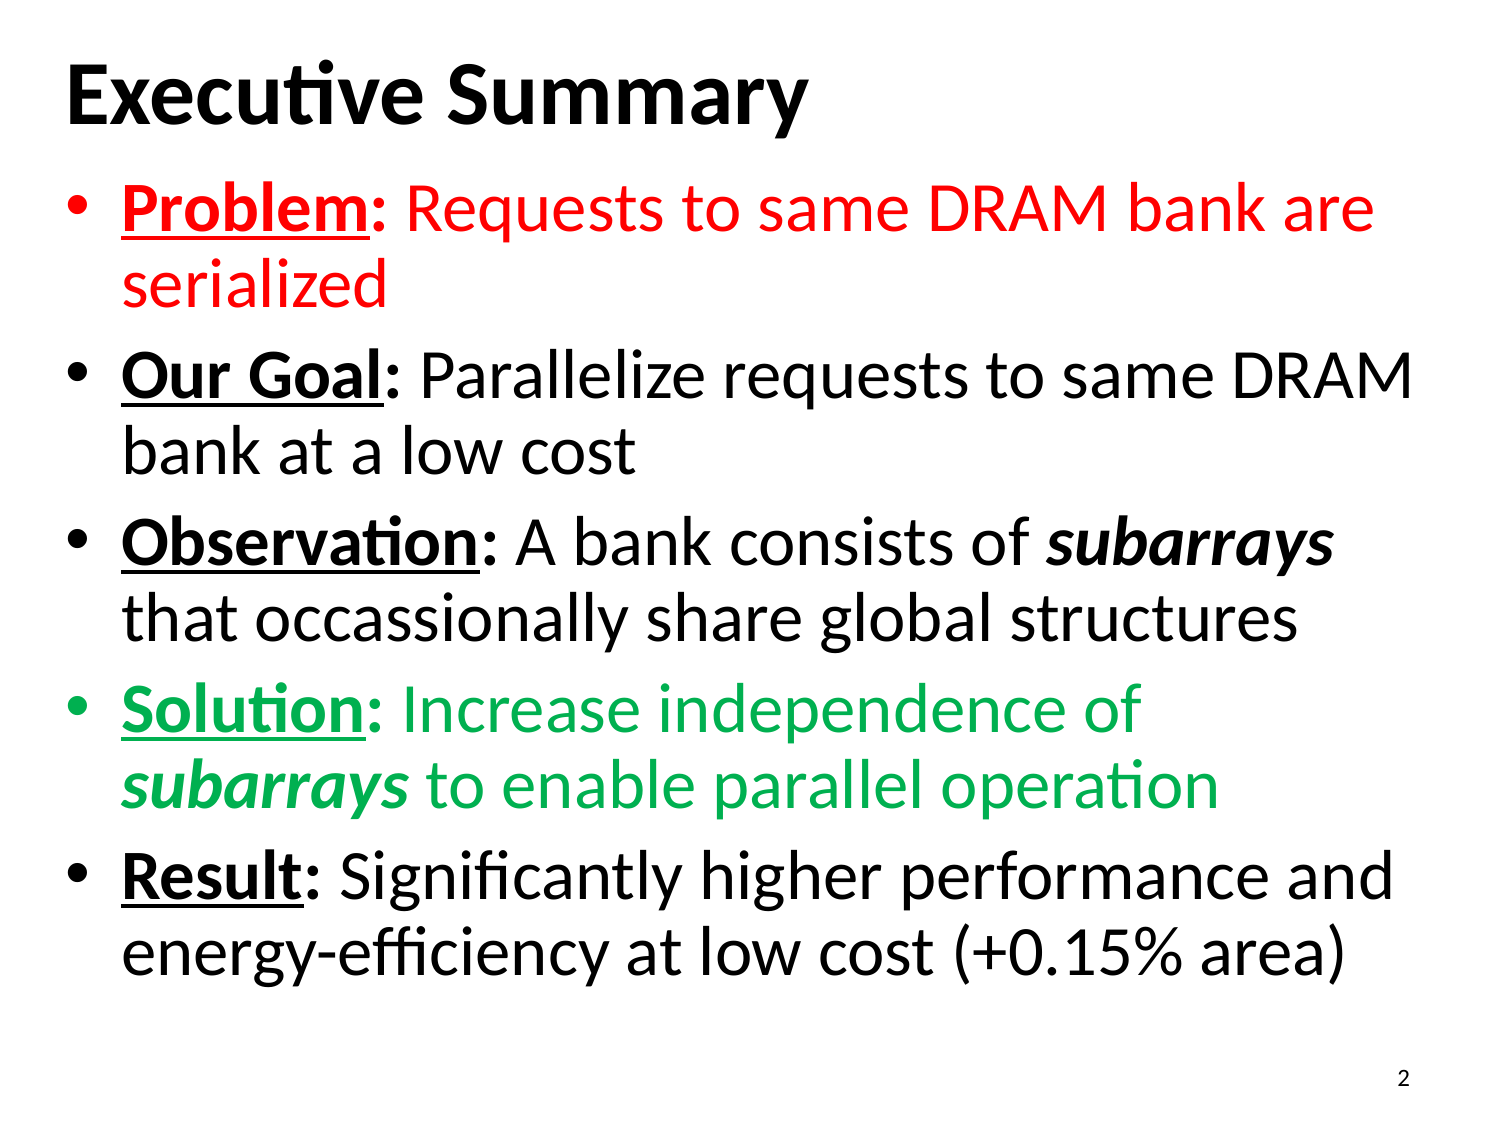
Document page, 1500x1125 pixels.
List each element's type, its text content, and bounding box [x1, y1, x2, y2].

list Problem: Requests to same DRAM bank are serialized Our Goal: Parallelize requests to same DRAM bank at a low cost Observation: A bank consists of subarrays that occassionally share global structures Solution: Increase independence of subarrays to enable parallel operation Result: Significantly higher performance and energy-efficiency at low cost (+0.15% area) [50, 162, 1450, 1043]
title Executive Summary [50, 12, 1450, 162]
slide_number 2 [1074, 1050, 1425, 1103]
